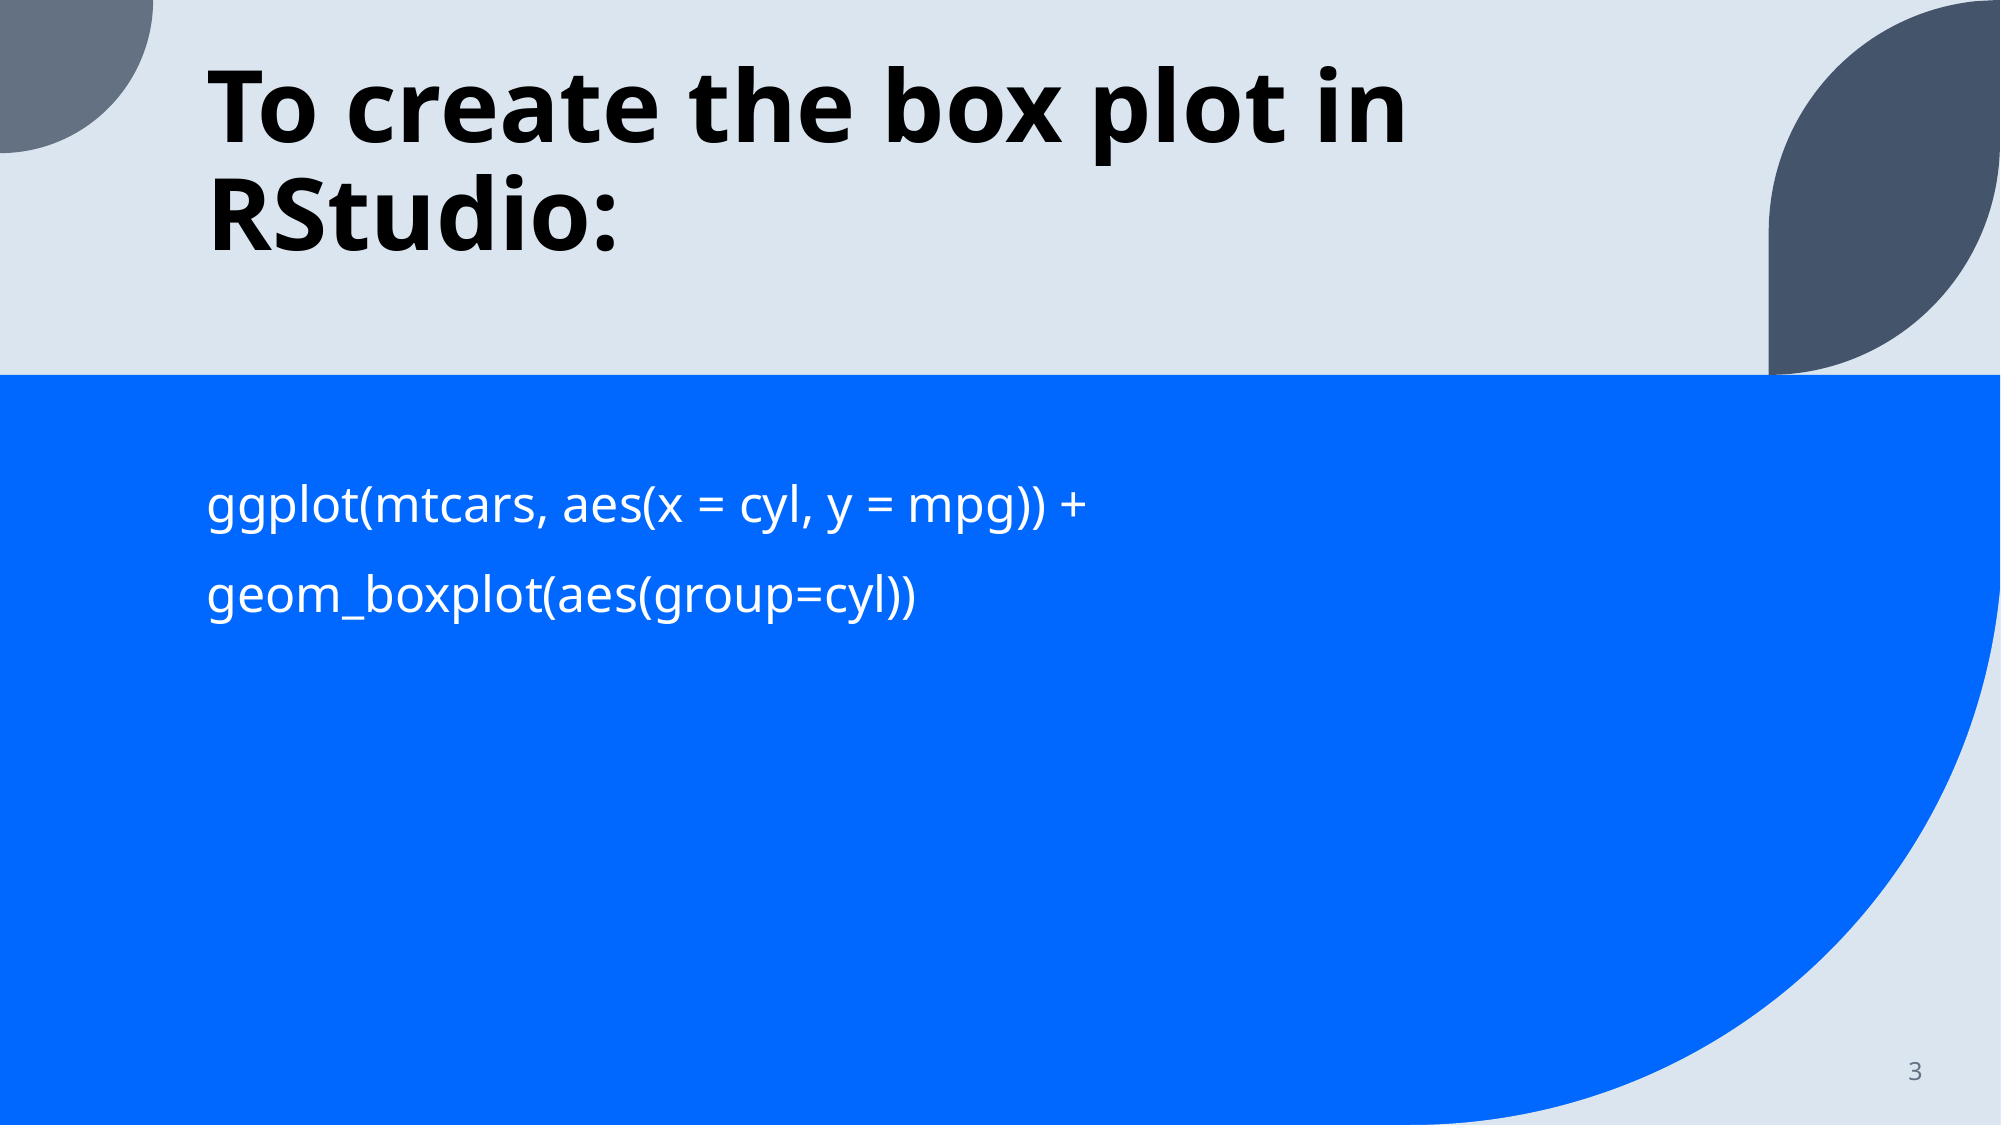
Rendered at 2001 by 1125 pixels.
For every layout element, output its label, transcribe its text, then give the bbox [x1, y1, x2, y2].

title To create the box plot in RStudio: [191, 62, 1796, 280]
list ggplot(mtcars, aes(x = cyl, y = mpg)) + geom_boxplot(aes(group=cyl)) [191, 435, 1796, 999]
slide_number 3 [1674, 1042, 1938, 1103]
